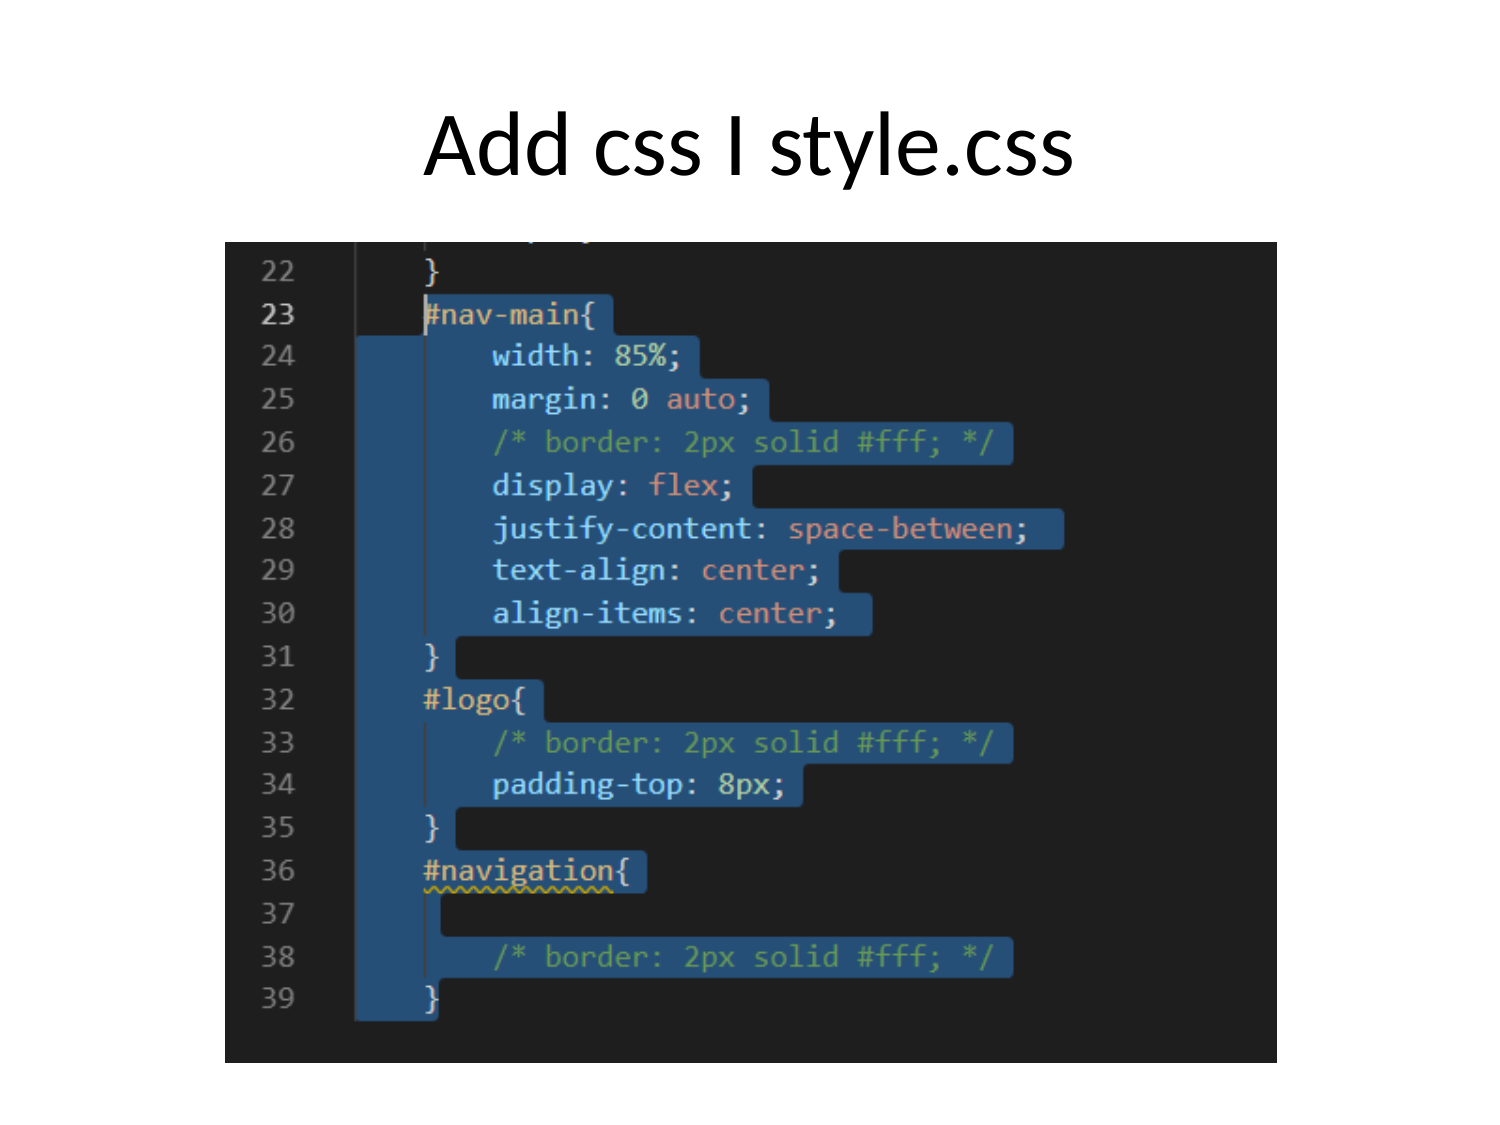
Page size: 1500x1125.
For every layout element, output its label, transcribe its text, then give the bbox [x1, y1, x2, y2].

picture [224, 241, 1277, 1063]
title Add css I style.css [75, 45, 1425, 233]
